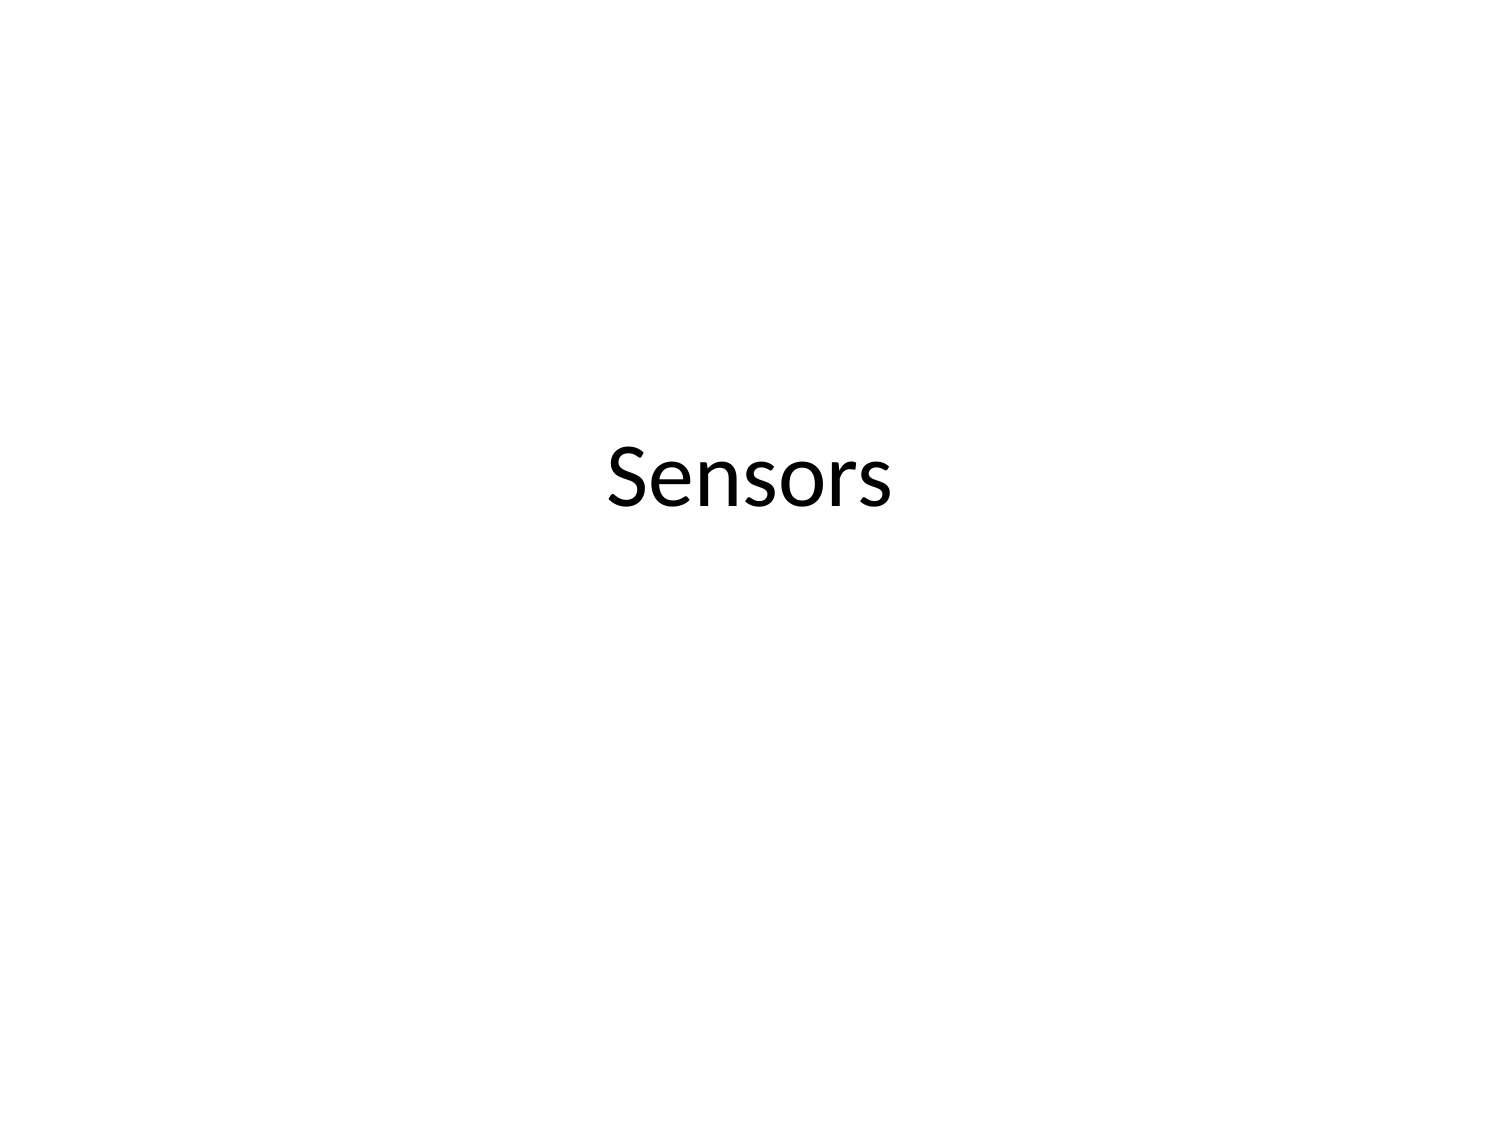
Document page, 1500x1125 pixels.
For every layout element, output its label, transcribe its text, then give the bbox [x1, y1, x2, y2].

title Sensors [112, 349, 1388, 591]
